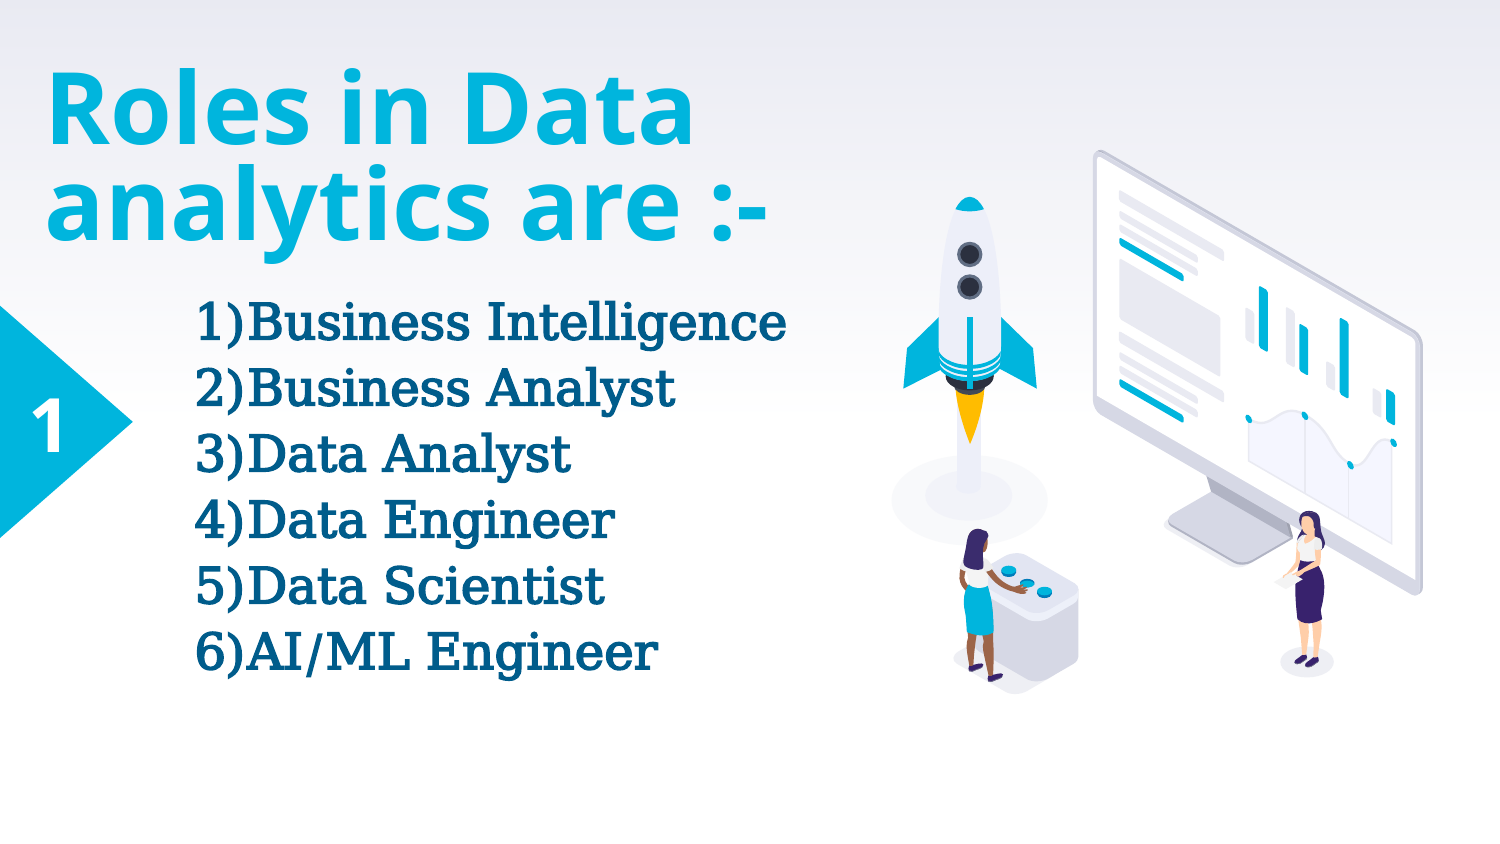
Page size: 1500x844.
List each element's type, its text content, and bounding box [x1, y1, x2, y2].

text_box 1 [0, 306, 100, 540]
subtitle 1)Business Intelligence 2)Business Analyst 3)Data Analyst 4)Data Engineer 5)Data Scientist 6)AI/ML Engineer [194, 283, 886, 347]
title Roles in Data analytics are :- [44, 36, 1090, 261]
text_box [891, 149, 1424, 695]
